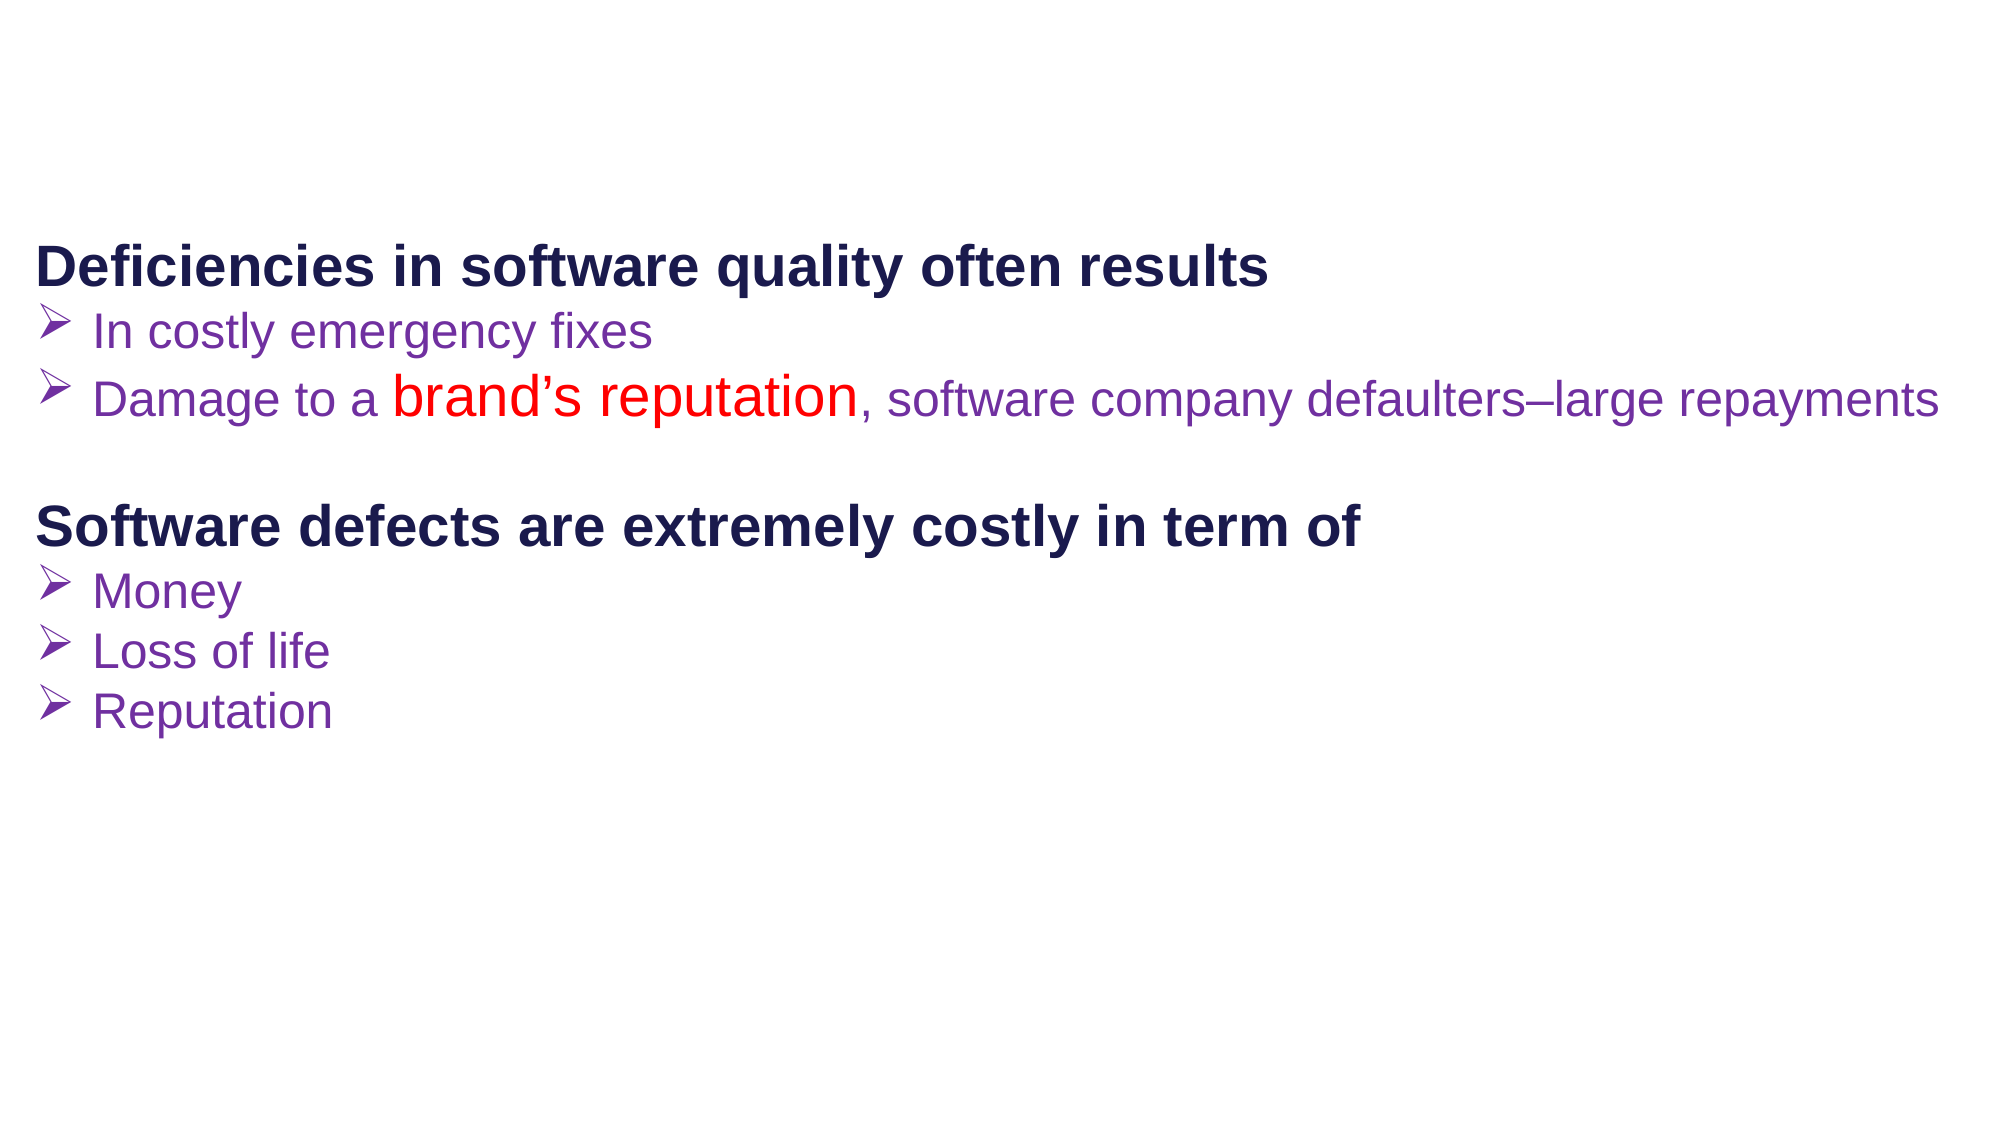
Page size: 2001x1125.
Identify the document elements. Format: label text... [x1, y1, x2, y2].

text_box Deficiencies in software quality often results In costly emergency fixes Damage to a brand’s reputation, software company defaulters–large repayments Software defects are extremely costly in term of Money Loss of life Reputation [21, 220, 1959, 746]
